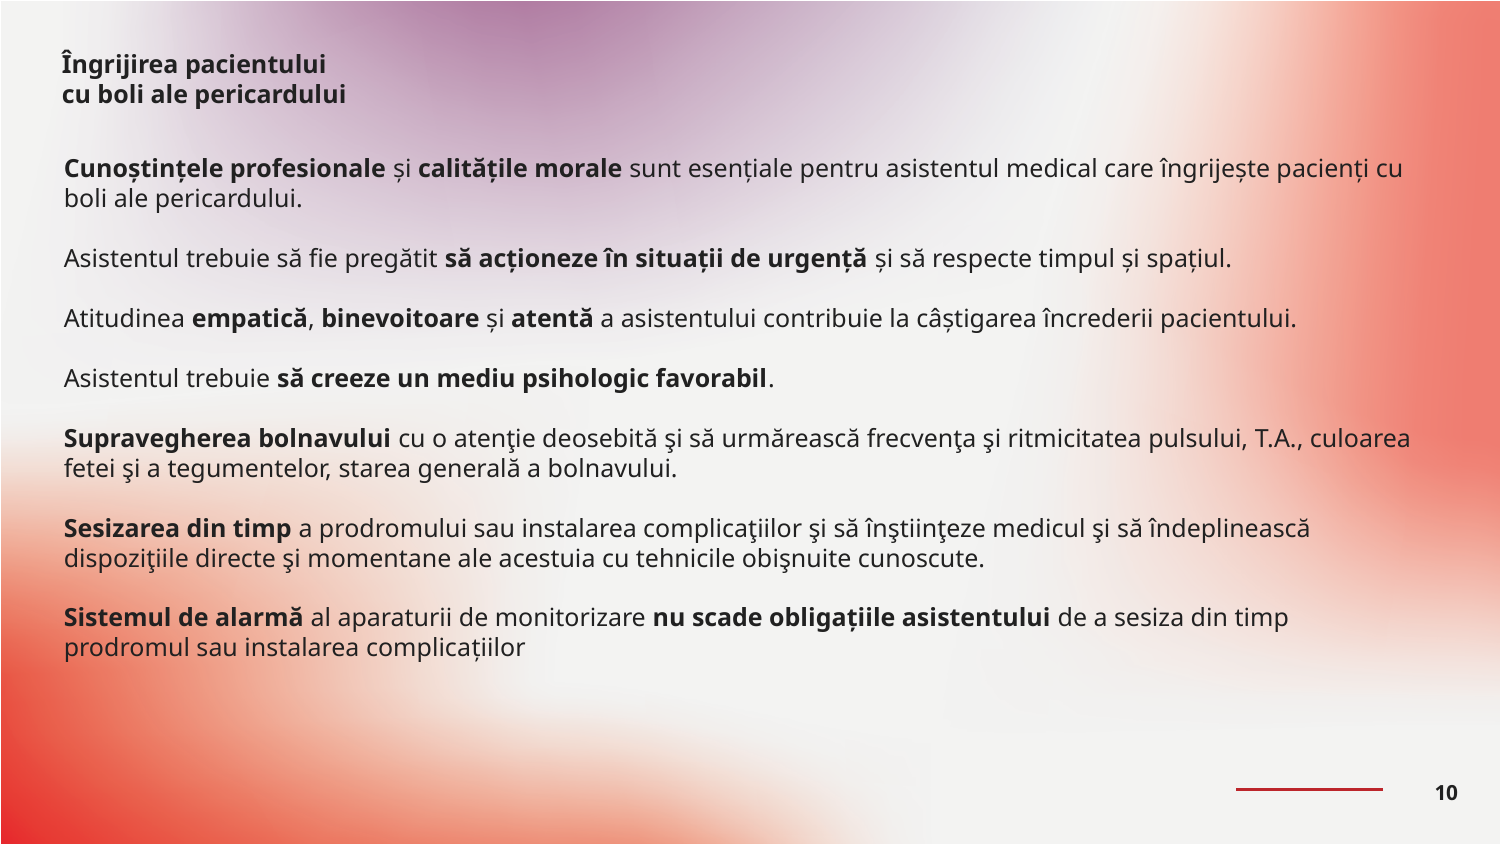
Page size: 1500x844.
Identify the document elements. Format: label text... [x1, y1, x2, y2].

picture [2, 2, 1500, 844]
text_box Îngrijirea pacientului cu boli ale pericardului [46, 33, 372, 98]
slide_number 10 [1383, 764, 1473, 816]
title Cunoștințele profesionale și calitățile morale sunt esențiale pentru asistentul medical care îngrijește pacienți cu boli ale pericardului. Asistentul trebuie să fie pregătit să acționeze în situații de urgență și să respecte timpul și spațiul. Atitudinea empatică, binevoitoare și atentă a asistentului contribuie la câștigarea încrederii pacientului. Asistentul trebuie să creeze un mediu psihologic favorabil. Supravegherea bolnavului cu o atenţie deosebită şi să urmărească frecvenţa şi ritmicitatea pulsului, T.A., culoarea fetei şi a tegumentelor, starea generală a bolnavului. Sesizarea din timp a prodromului sau instalarea complicaţiilor şi să înştiinţeze medicul şi să îndeplinească dispoziţiile directe şi momentane ale acestuia cu tehnicile obişnuite cunoscute. Sistemul de alarmă al aparaturii de monitorizare nu scade obligaţiile asistentului de a sesiza din timp prodromul sau instalarea complicaţiilor [48, 137, 1438, 816]
